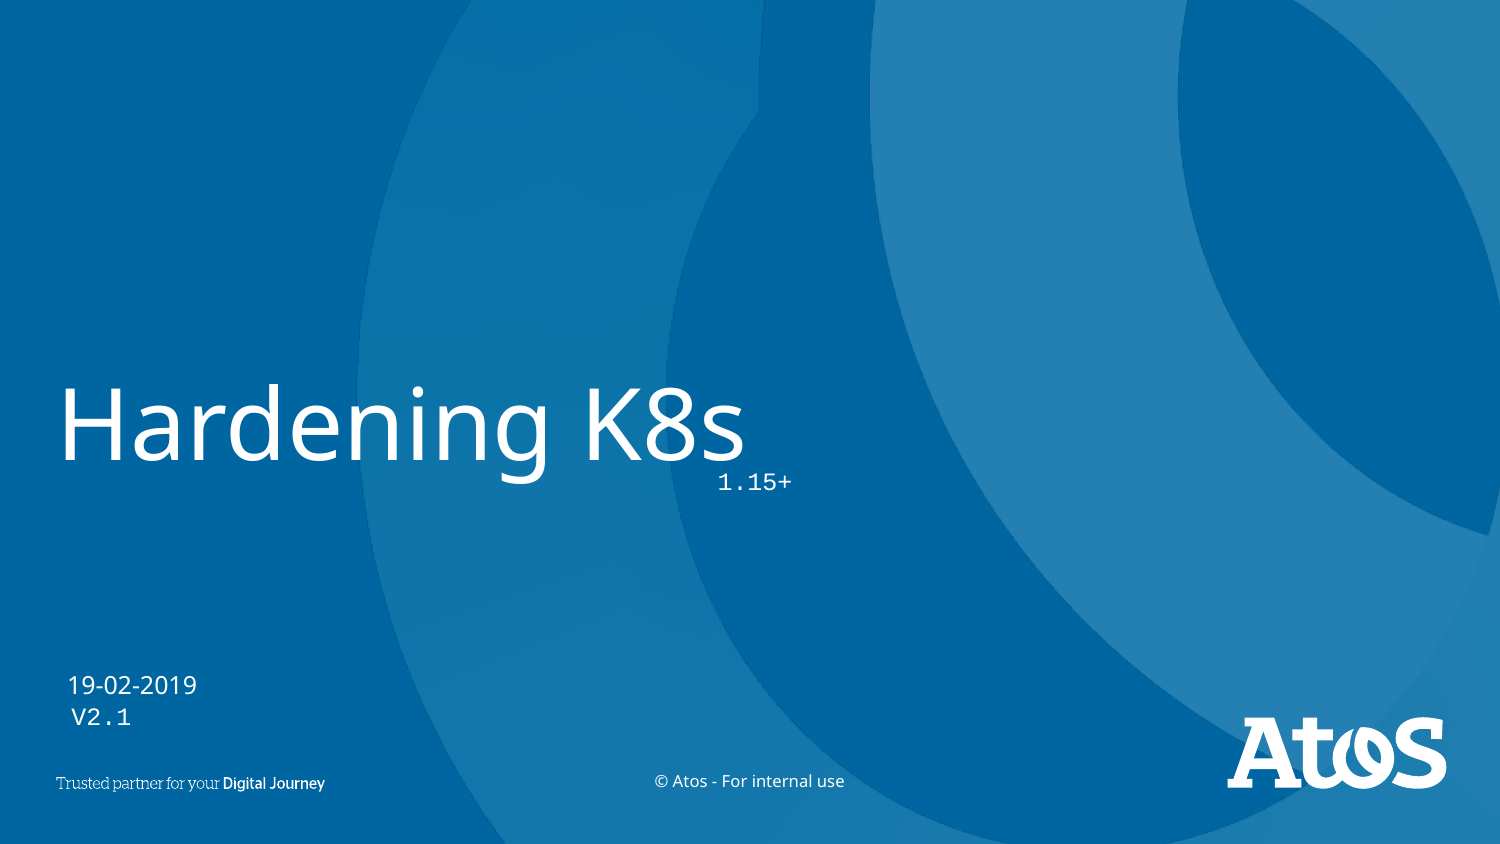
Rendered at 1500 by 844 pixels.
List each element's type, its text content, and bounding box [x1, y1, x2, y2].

text_box V2.1 [56, 693, 396, 739]
picture [0, 0, 1500, 844]
text_box 1.15+ [702, 458, 1042, 503]
title Hardening K8s [56, 362, 1430, 481]
